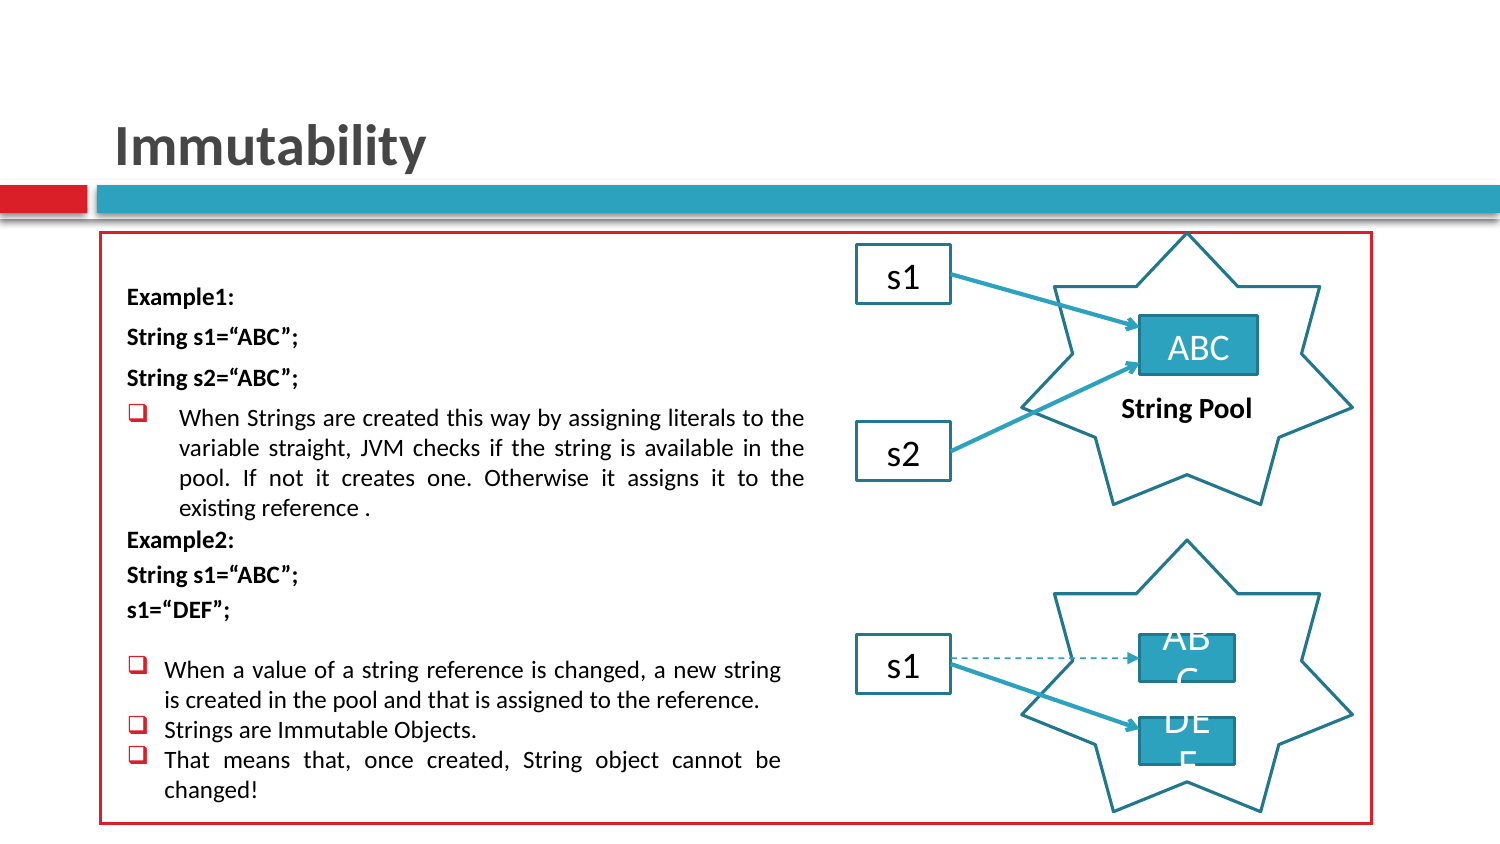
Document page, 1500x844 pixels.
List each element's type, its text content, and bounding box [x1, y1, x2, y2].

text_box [950, 663, 1140, 730]
text_box Example1: String s1=“ABC”; String s2=“ABC”; When Strings are created this way by assigning literals to the variable straight, JVM checks if the string is available in the pool. If not it creates one. Otherwise it assigns it to the existing reference . [112, 232, 821, 552]
title Immutability [99, 18, 1500, 185]
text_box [950, 362, 1140, 452]
text_box s1 [855, 633, 952, 695]
text_box String Pool [1063, 231, 1355, 507]
text_box [1052, 538, 1355, 814]
text_box s2 [855, 420, 952, 482]
text_box [1127, 651, 1140, 662]
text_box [950, 273, 1140, 328]
text_box Example2: String s1=“ABC”; s1=“DEF”; When a value of a string reference is changed, a new string is created in the pool and that is assigned to the reference. Strings are Immutable Objects. That means that, once created, String object cannot be changed! [112, 516, 798, 811]
list [99, 231, 1373, 825]
text_box s1 [855, 243, 952, 305]
